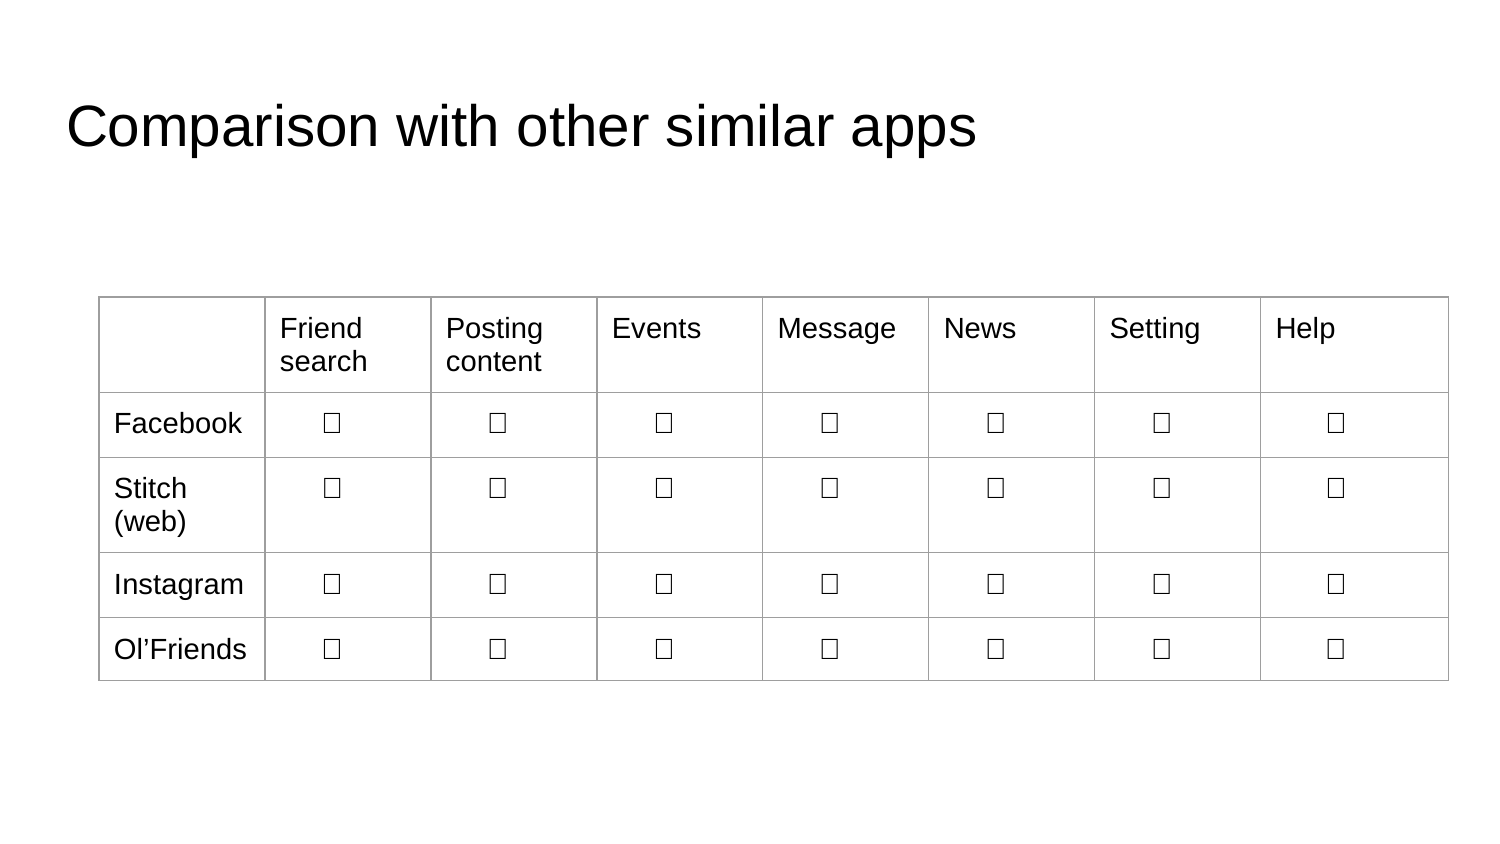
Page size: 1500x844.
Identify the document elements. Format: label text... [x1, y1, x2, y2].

table_cell ✅ [763, 618, 928, 680]
table_cell Facebook [100, 393, 264, 457]
table_cell ✅ [1095, 458, 1260, 552]
table_cell ❌ [929, 458, 1094, 552]
table_cell Instagram [100, 553, 264, 617]
table_header Events [598, 298, 762, 392]
table_cell Ol’Friends [100, 618, 264, 680]
table_cell ❌ [266, 458, 430, 552]
table_cell ✅ [598, 553, 762, 617]
table_cell ✅ [266, 618, 430, 680]
table_cell ❌ [1261, 553, 1448, 617]
table_cell ✅ [1095, 618, 1260, 680]
table_cell ❌ [1261, 458, 1448, 552]
table_header Help [1261, 298, 1448, 392]
table_cell ❌ [929, 393, 1094, 457]
table_cell ✅ [763, 393, 928, 457]
table_header [100, 298, 264, 392]
table_cell ✅ [763, 553, 928, 617]
table_cell ✅ [266, 393, 430, 457]
table_cell ✅ [598, 618, 762, 680]
table_cell ✅ [929, 618, 1094, 680]
table_cell ❌ [929, 553, 1094, 617]
table_cell ✅ [1095, 553, 1260, 617]
table_cell ✅ [1261, 618, 1448, 680]
title Comparison with other similar apps [51, 72, 1449, 167]
table_cell ❌ [1261, 393, 1448, 457]
table_cell ✅ [432, 393, 596, 457]
table_header Message [763, 298, 928, 392]
table_cell ✅ [1095, 393, 1260, 457]
table_cell Stitch (web) [100, 458, 264, 552]
table_cell ✅ [763, 458, 928, 552]
table_header Setting [1095, 298, 1260, 392]
table_header Friend search [266, 298, 430, 392]
table_cell ✅ [598, 393, 762, 457]
table_header News [929, 298, 1094, 392]
table_cell ❌ [598, 458, 762, 552]
table_cell ✅ [432, 553, 596, 617]
table_cell ✅ [432, 458, 596, 552]
table_cell ✅ [432, 618, 596, 680]
table_cell ✅ [266, 553, 430, 617]
table_header Posting content [432, 298, 596, 392]
